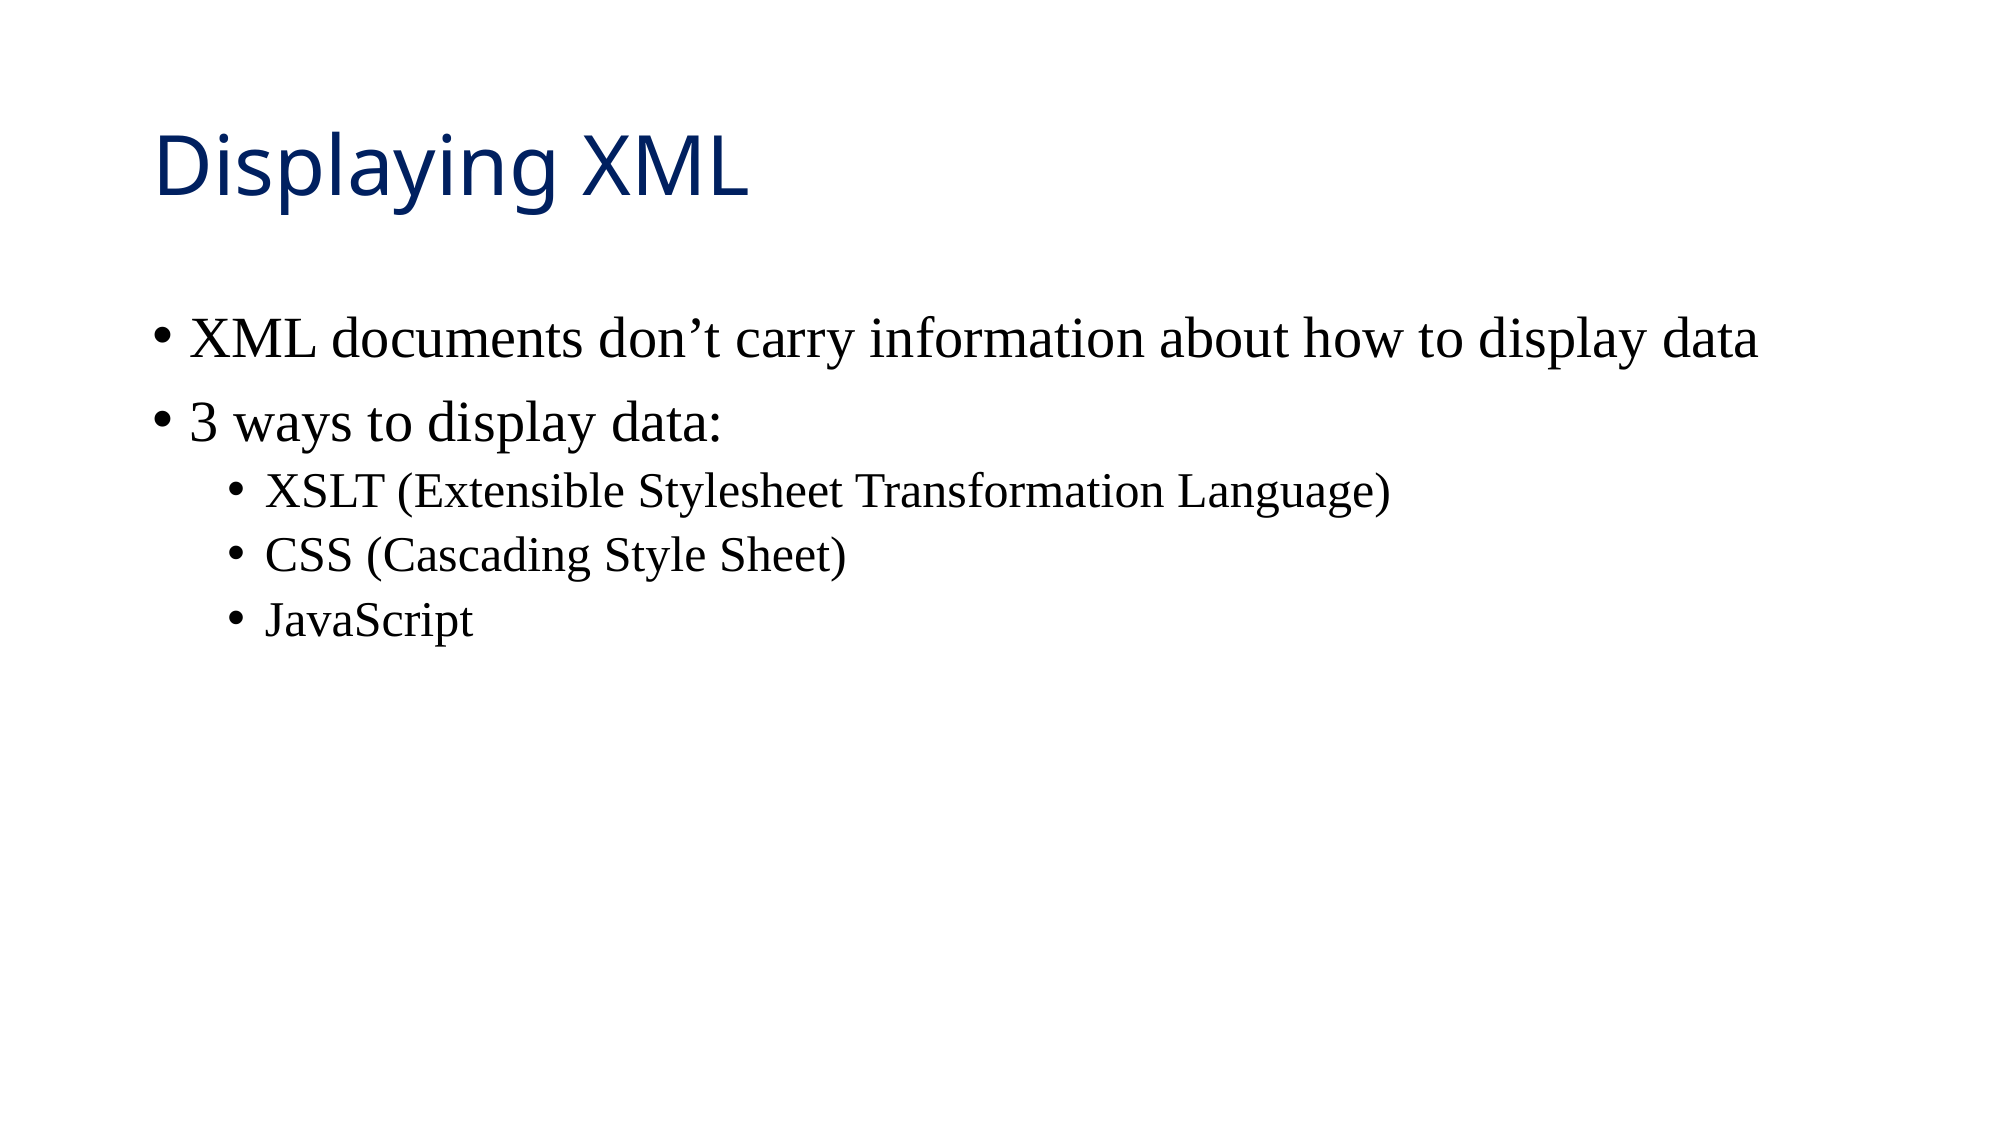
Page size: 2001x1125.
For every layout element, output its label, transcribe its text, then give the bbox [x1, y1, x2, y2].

title Displaying XML [137, 59, 1863, 278]
list XML documents don’t carry information about how to display data 3 ways to display data: XSLT (Extensible Stylesheet Transformation Language) CSS (Cascading Style Sheet) JavaScript [137, 299, 1863, 1014]
